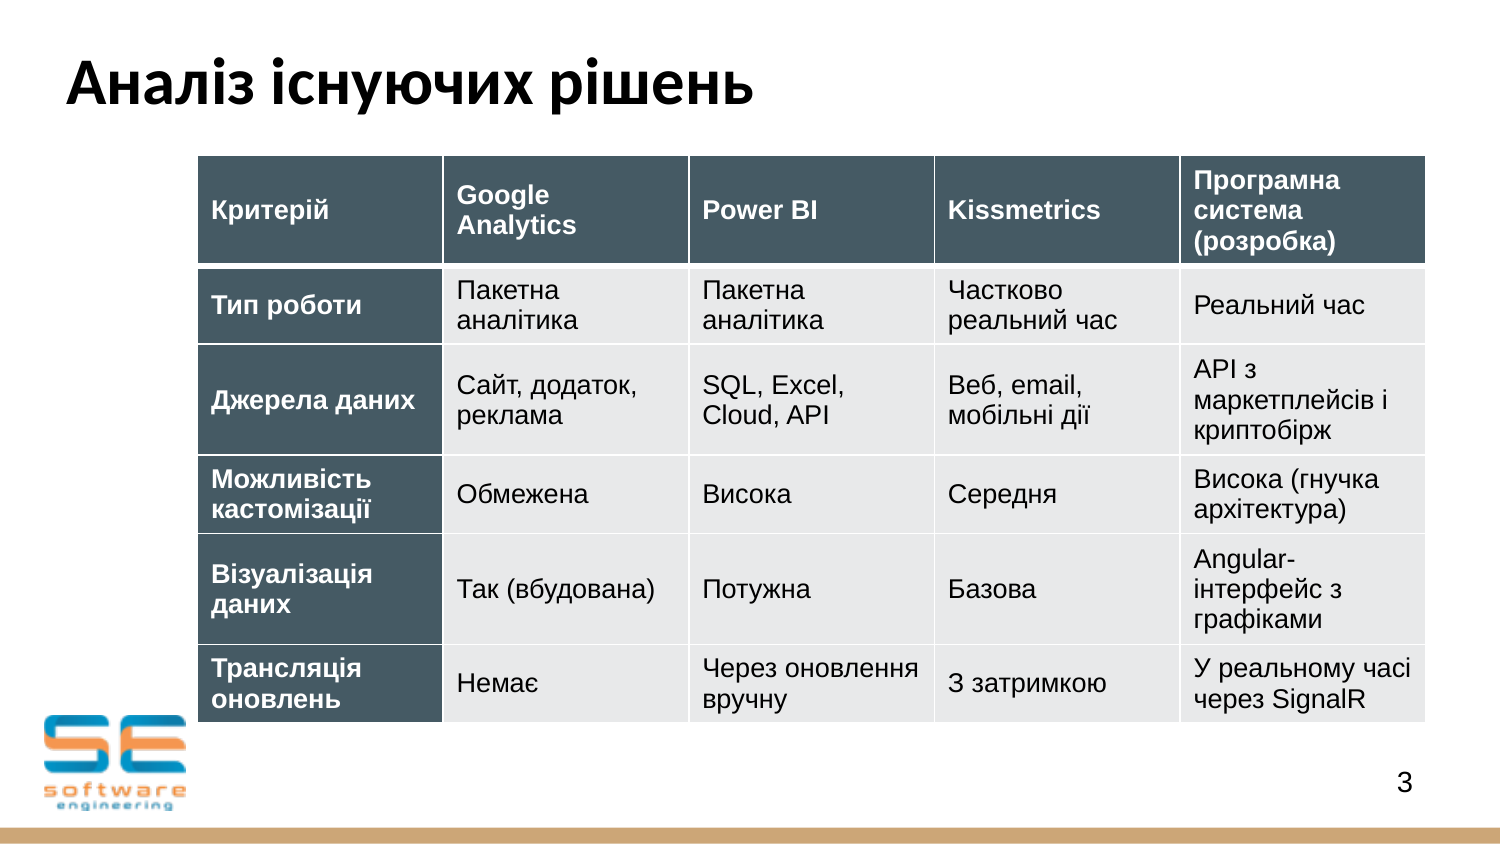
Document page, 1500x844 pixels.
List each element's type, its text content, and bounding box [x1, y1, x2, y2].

table_cell Реальний час [1181, 269, 1425, 343]
table_cell Потужна [690, 534, 934, 644]
table_cell Веб, email, мобільні дії [935, 345, 1179, 454]
table_cell Джерела даних [198, 345, 442, 454]
table_cell Можливість кастомізації [198, 456, 442, 533]
picture [43, 714, 186, 811]
table_cell Через оновлення вручну [690, 645, 934, 722]
table_cell З затримкою [935, 645, 1179, 722]
table_cell SQL, Excel, Cloud, API [690, 345, 934, 454]
table_cell Трансляція оновлень [198, 645, 442, 722]
table_header Power BI [690, 156, 934, 263]
table_cell Висока (гнучка архітектура) [1181, 456, 1425, 533]
text_box 3 [1382, 755, 1500, 806]
title Аналіз існуючих рішень [51, 0, 1449, 137]
table_cell Візуалізація даних [198, 534, 442, 644]
table_cell Так (вбудована) [444, 534, 688, 644]
table_cell Тип роботи [198, 269, 442, 343]
table_cell Базова [935, 534, 1179, 644]
table_cell API з маркетплейсів і криптобірж [1181, 345, 1425, 454]
table_header Критерій [198, 156, 442, 263]
table_header Google Analytics [444, 156, 688, 263]
table_cell У реальному часі через SignalR [1181, 645, 1425, 722]
table_header Програмна система (розробка) [1181, 156, 1425, 263]
table_cell Пакетна аналітика [444, 269, 688, 343]
table_cell Angular-інтерфейс з графіками [1181, 534, 1425, 644]
table_cell Частково реальний час [935, 269, 1179, 343]
table_header Kissmetrics [935, 156, 1179, 263]
table_cell Висока [690, 456, 934, 533]
table_cell Немає [444, 645, 688, 722]
table_cell Пакетна аналітика [690, 269, 934, 343]
table_cell Обмежена [444, 456, 688, 533]
table_cell Середня [935, 456, 1179, 533]
table_cell Сайт, додаток, реклама [444, 345, 688, 454]
